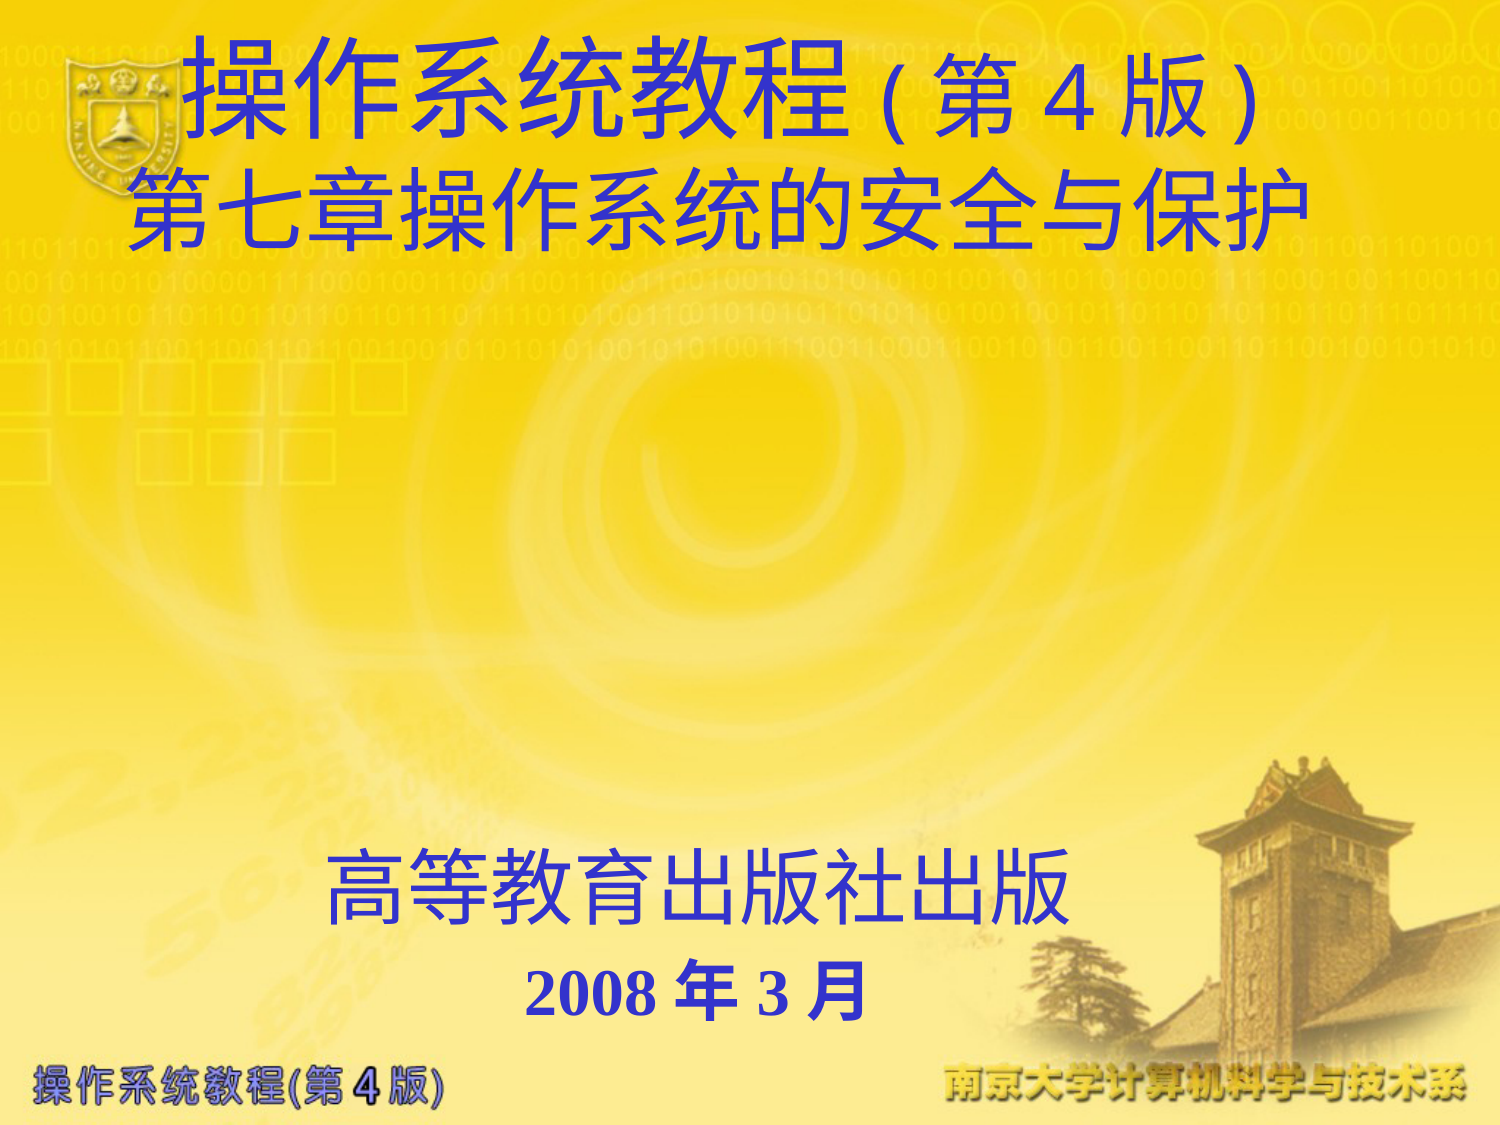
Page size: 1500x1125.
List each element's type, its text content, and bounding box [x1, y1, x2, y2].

title 操作系统教程(第4版) 第七章操作系统的安全与保护 [100, 196, 1338, 384]
subtitle 高等教育出版社出版 2008年3月 [242, 828, 1155, 1083]
picture [0, 0, 1500, 1125]
